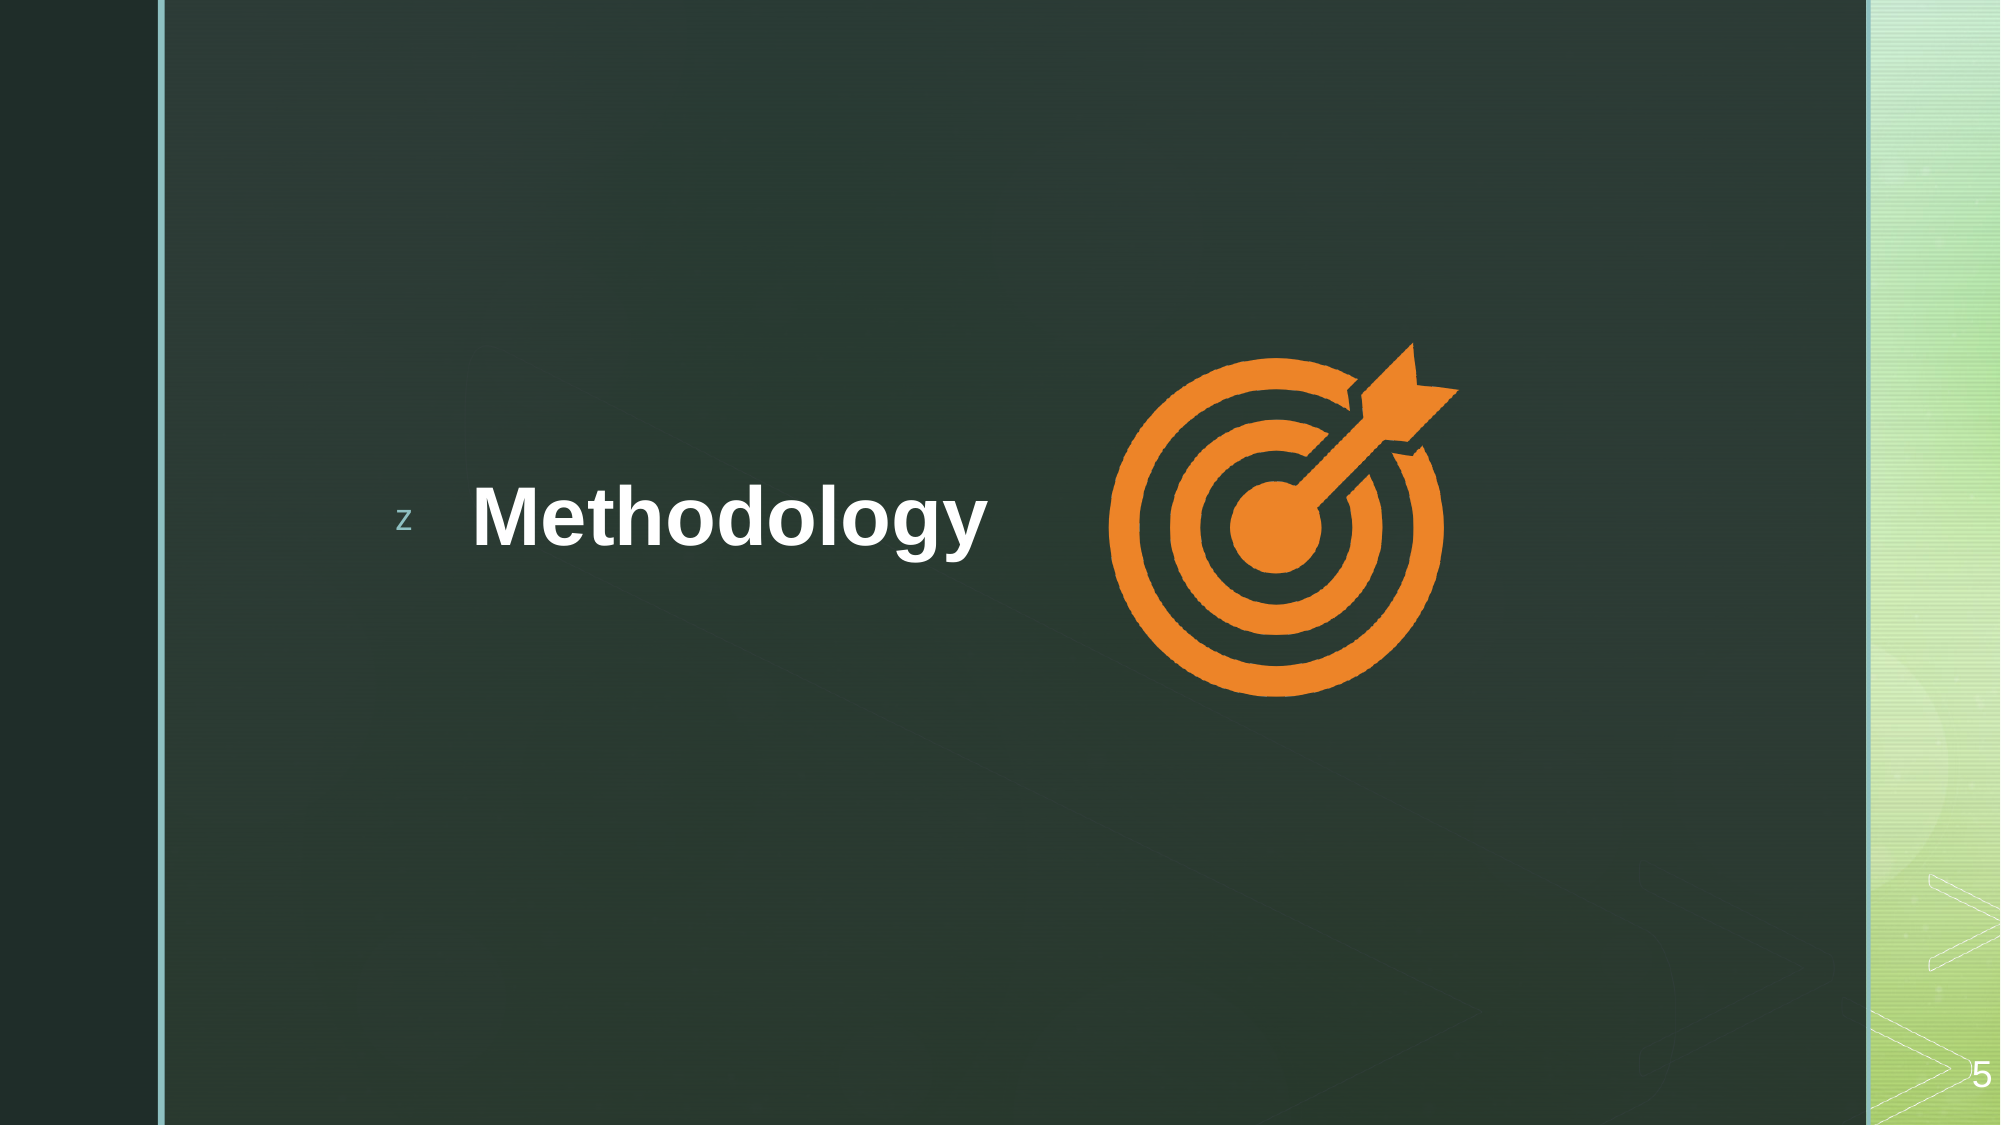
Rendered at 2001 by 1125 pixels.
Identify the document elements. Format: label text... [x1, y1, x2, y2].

picture [1108, 341, 1461, 697]
picture [1871, 0, 2001, 1125]
slide_number 5 [1550, 1042, 2000, 1103]
title Methodology [456, 465, 1108, 577]
